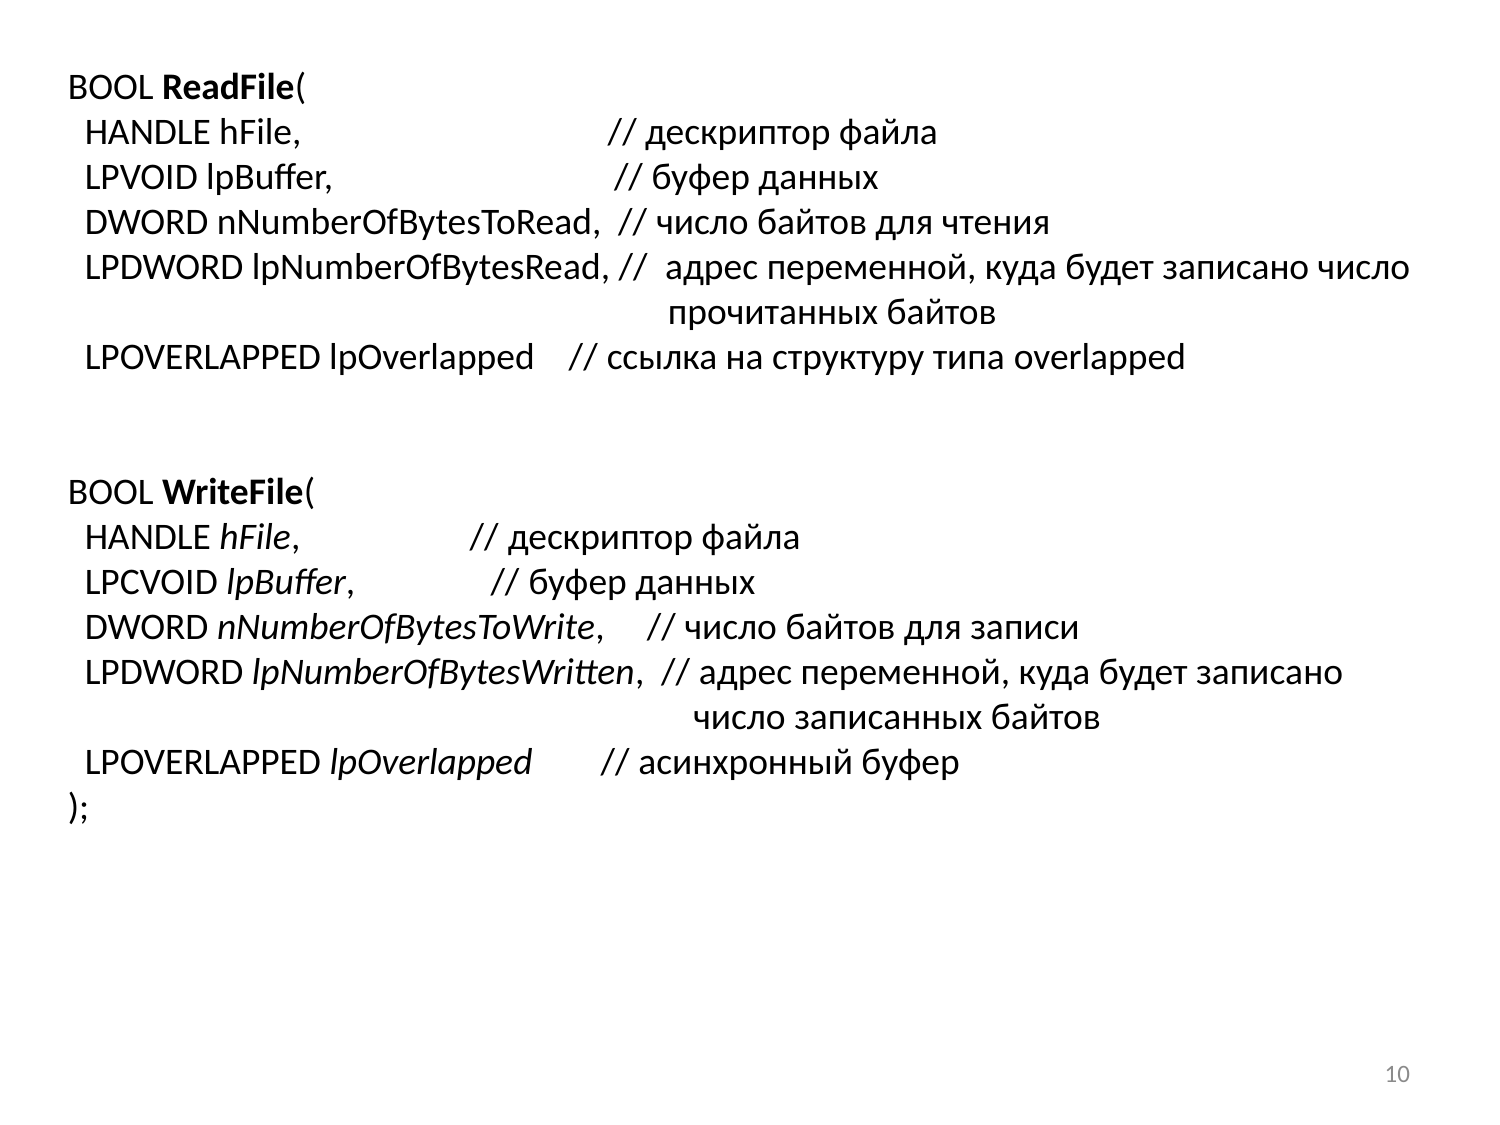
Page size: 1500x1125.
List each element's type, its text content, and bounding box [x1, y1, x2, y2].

slide_number 10 [1074, 1042, 1425, 1103]
text_box BOOL ReadFile( HANDLE hFile, // дескриптор файла LPVOID lpBuffer, // буфер данных DWORD nNumberOfBytesToRead, // число байтов для чтения LPDWORD lpNumberOfBytesRead, // адрес переменной, куда будет записано число прочитанных байтов LPOVERLAPPED lpOverlapped // ссылка на структуру типа overlapped BOOL WriteFile( HANDLE hFile, // дескриптор файла LPCVOID lpBuffer, // буфер данных DWORD nNumberOfBytesToWrite, // число байтов для записи LPDWORD lpNumberOfBytesWritten, // адрес переменной, куда будет записано число записанных байтов LPOVERLAPPED lpOverlapped // асинхронный буфер ); [53, 54, 1447, 880]
